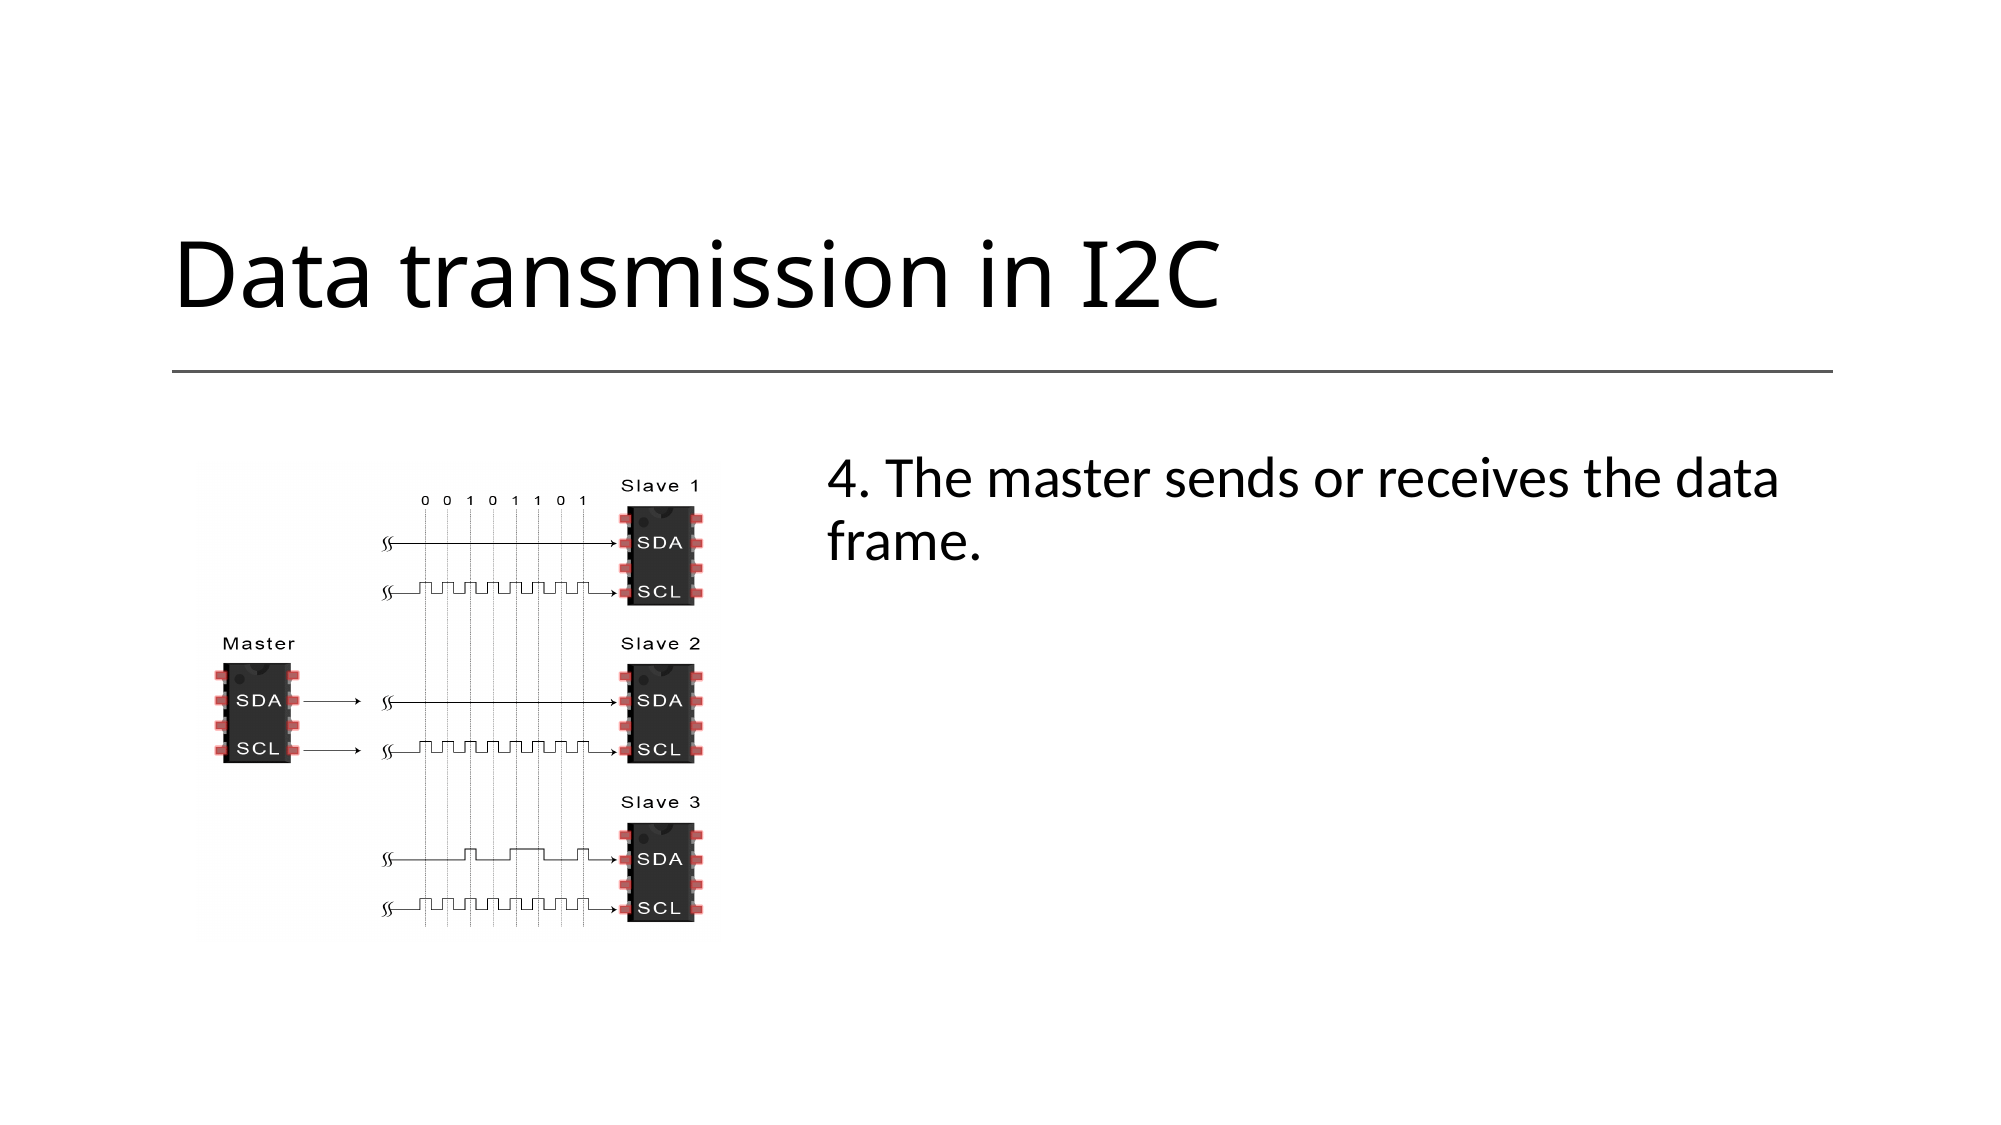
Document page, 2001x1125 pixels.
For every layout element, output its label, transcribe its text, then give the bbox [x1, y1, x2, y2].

title Data transmission in I2C [157, 160, 1895, 335]
list 4. The master sends or receives the data frame. [812, 440, 1844, 968]
picture [196, 461, 721, 942]
